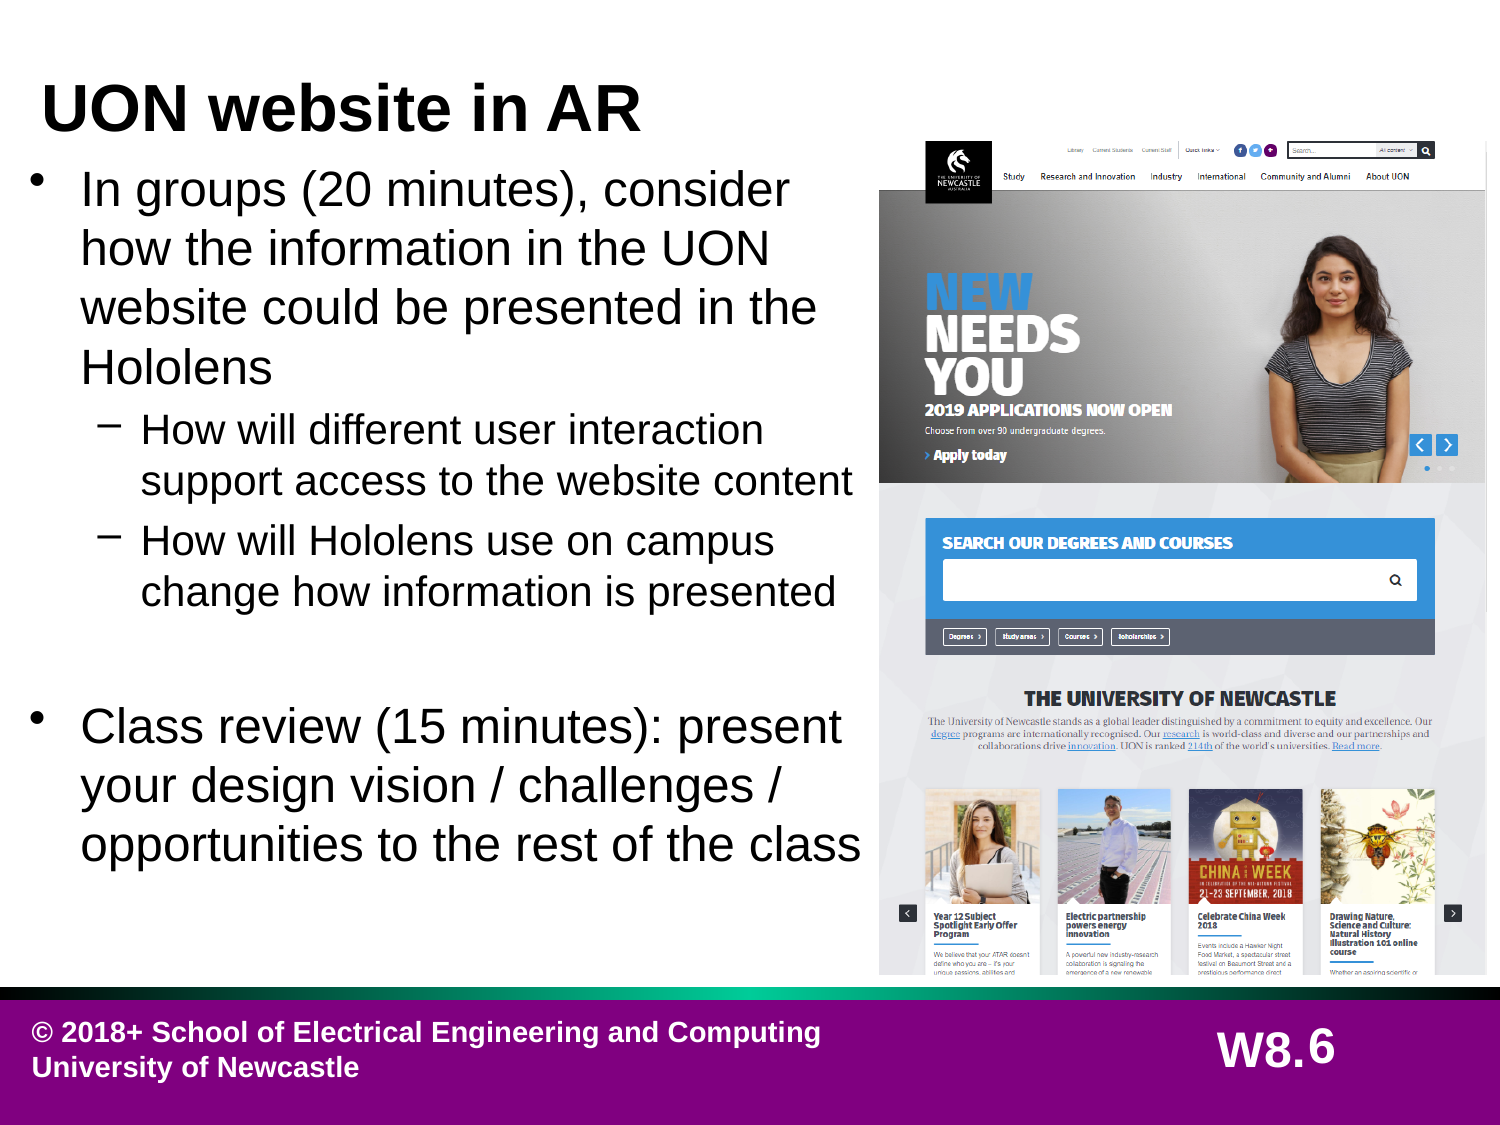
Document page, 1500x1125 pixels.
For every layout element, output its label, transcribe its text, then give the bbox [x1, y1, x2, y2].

title UON website in AR [41, 42, 1140, 149]
list In groups (20 minutes), consider how the information in the UON website could be presented in the Hololens How will different user interaction support access to the website content How will Hololens use on campus change how information is presented Class review (15 minutes): present your design vision / challenges / opportunities to the rest of the class [28, 149, 874, 973]
picture [879, 141, 1488, 975]
